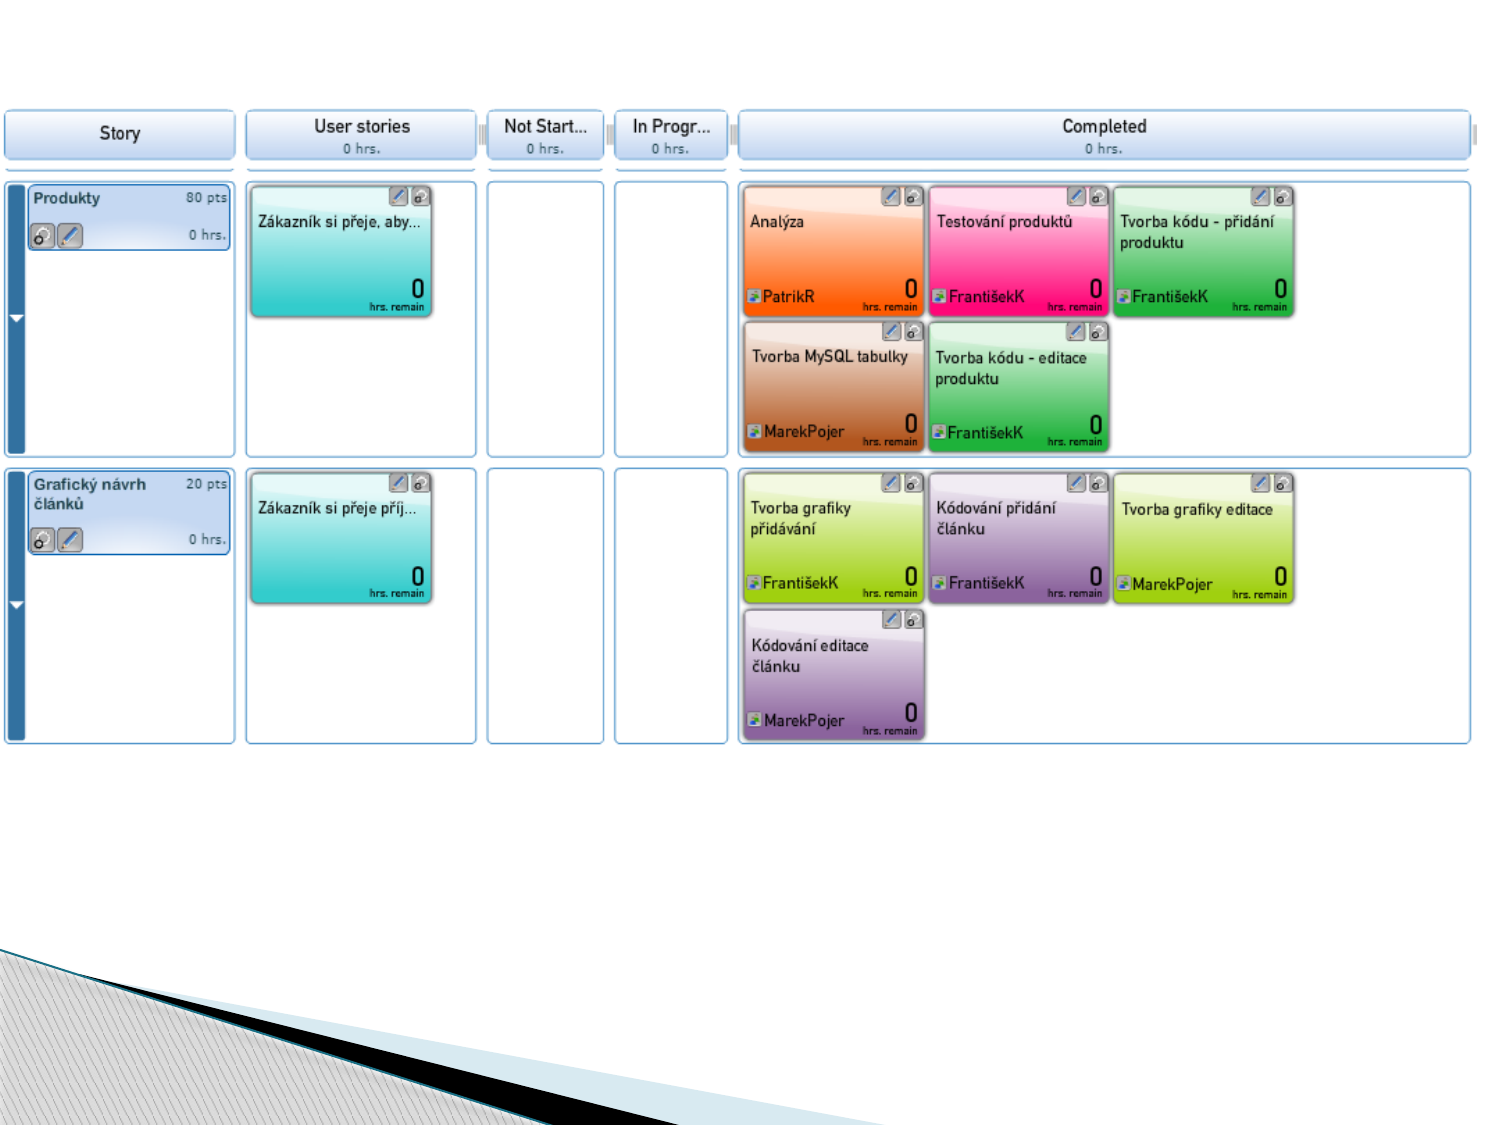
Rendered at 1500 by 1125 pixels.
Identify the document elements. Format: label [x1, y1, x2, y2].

picture [0, 105, 1477, 751]
